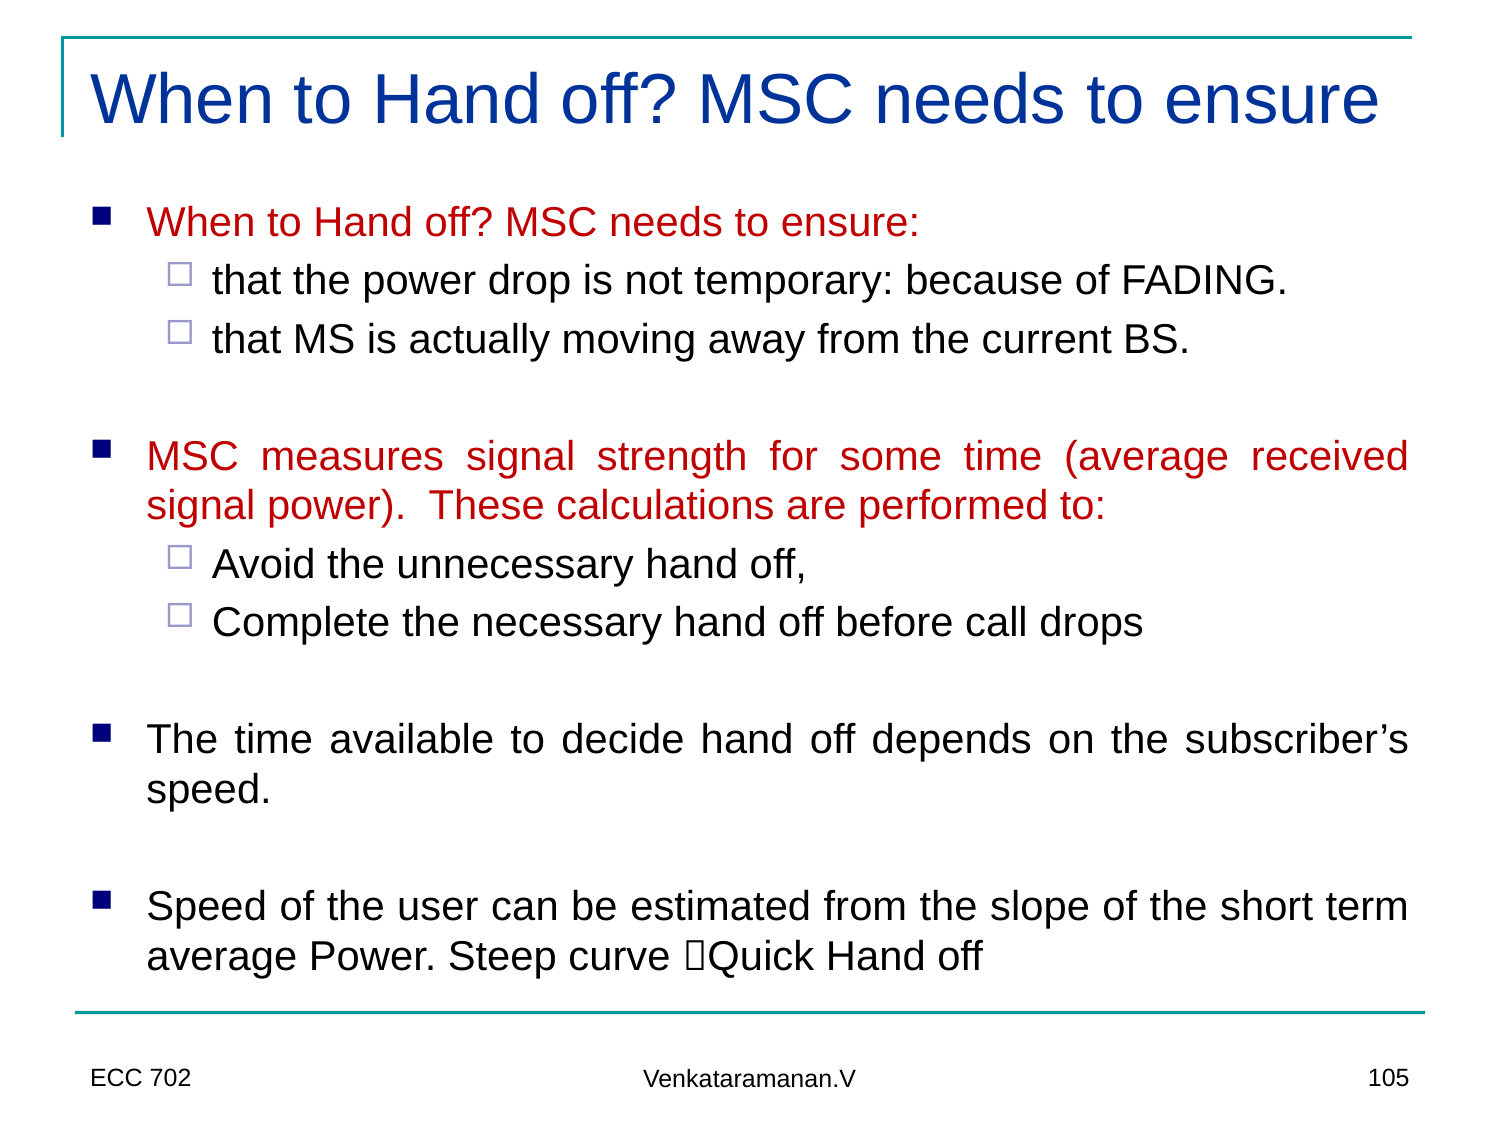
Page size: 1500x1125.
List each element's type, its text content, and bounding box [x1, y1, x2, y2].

footer Venkataramanan.V [512, 1025, 988, 1100]
slide_number ECC 702 [75, 1024, 425, 1100]
slide_number 105 [1074, 1024, 1425, 1100]
title When to Hand off? MSC needs to ensure [75, 45, 1425, 187]
list When to Hand off? MSC needs to ensure: that the power drop is not temporary: because of FADING. that MS is actually moving away from the current BS. MSC measures signal strength for some time (average received signal power). These calculations are performed to: Avoid the unnecessary hand off, Complete the necessary hand off before call drops The time available to decide hand off depends on the subscriber’s speed. Speed of the user can be estimated from the slope of the short term average Power. Steep curve Quick Hand off [75, 187, 1425, 1006]
